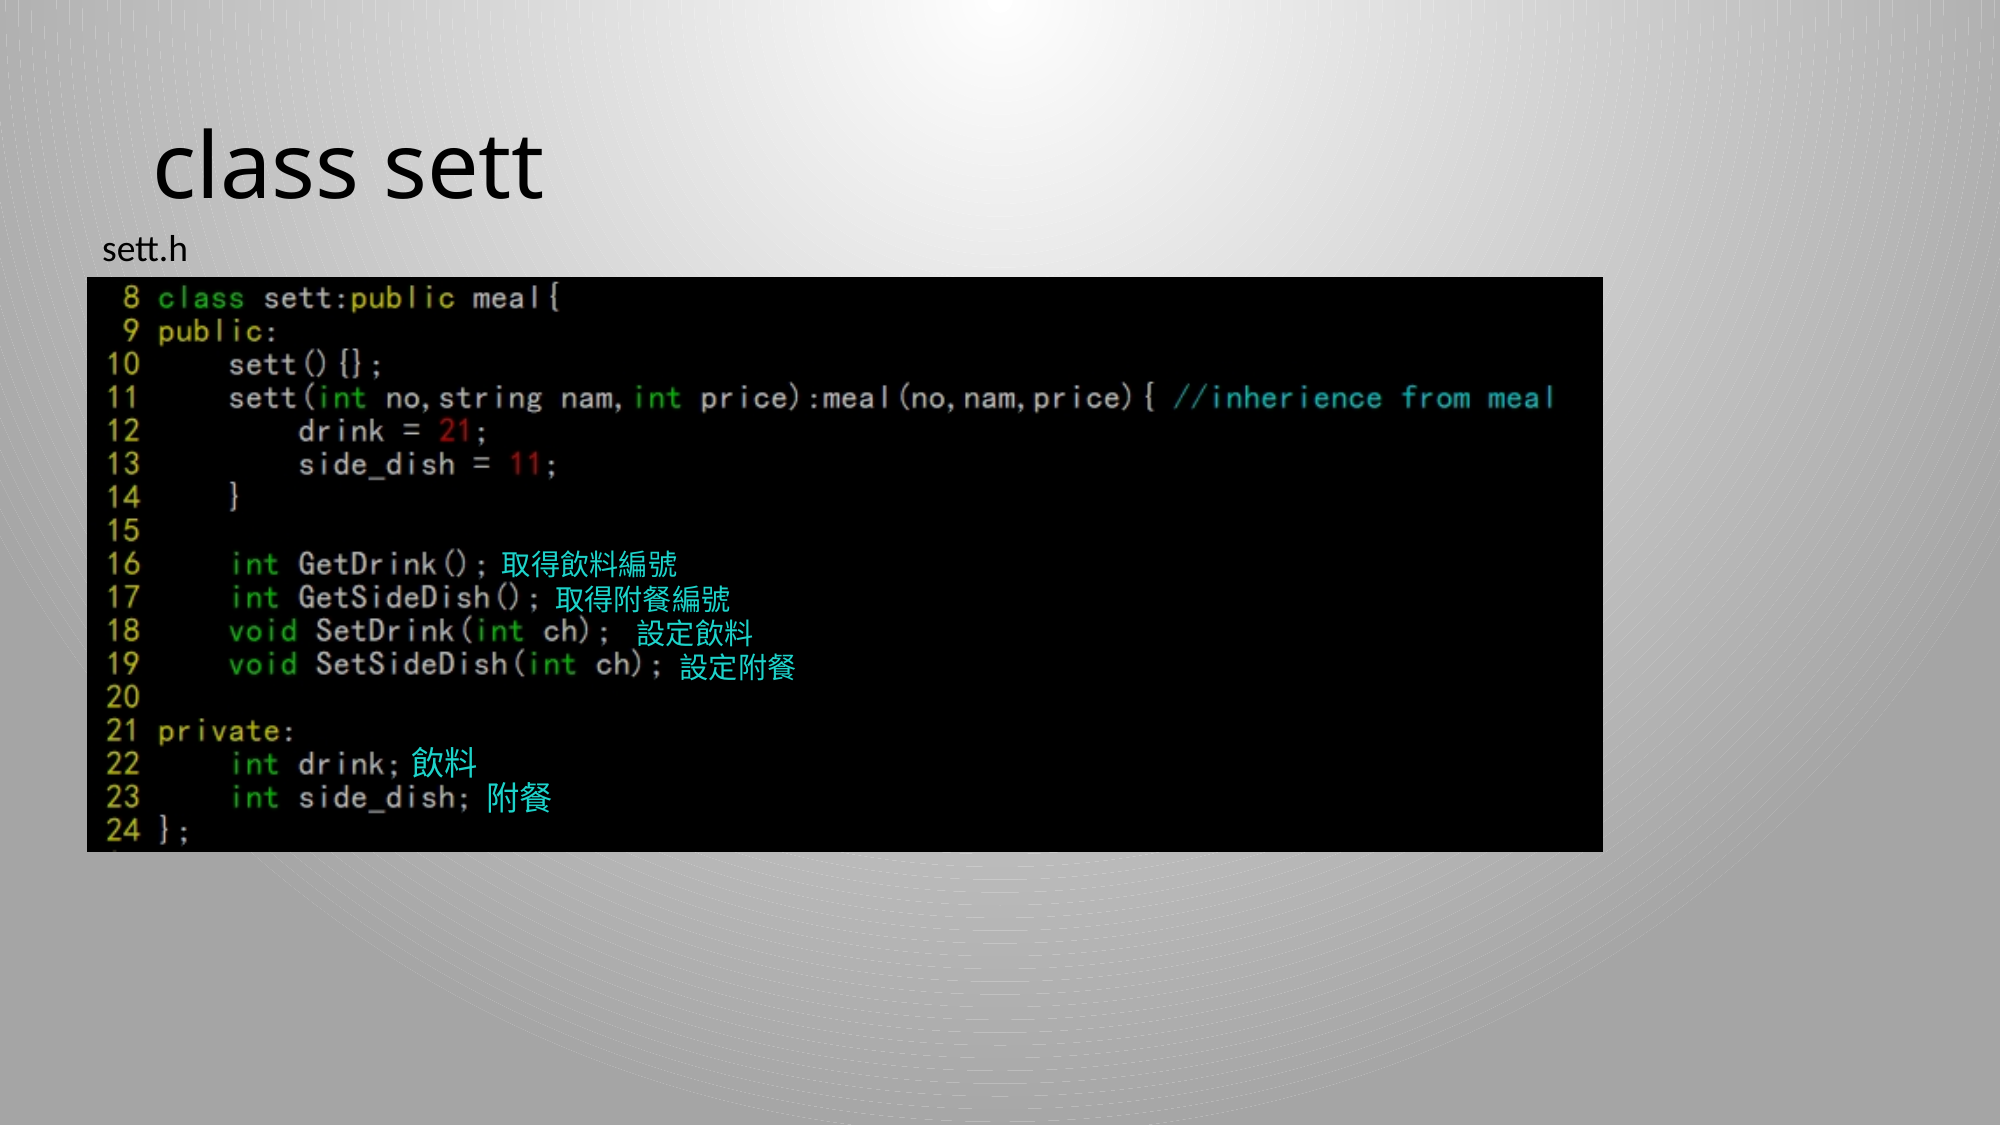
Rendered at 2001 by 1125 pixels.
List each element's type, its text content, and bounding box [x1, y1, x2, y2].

text_box sett.h [87, 216, 232, 277]
title class sett [137, 59, 1863, 278]
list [87, 277, 1603, 852]
